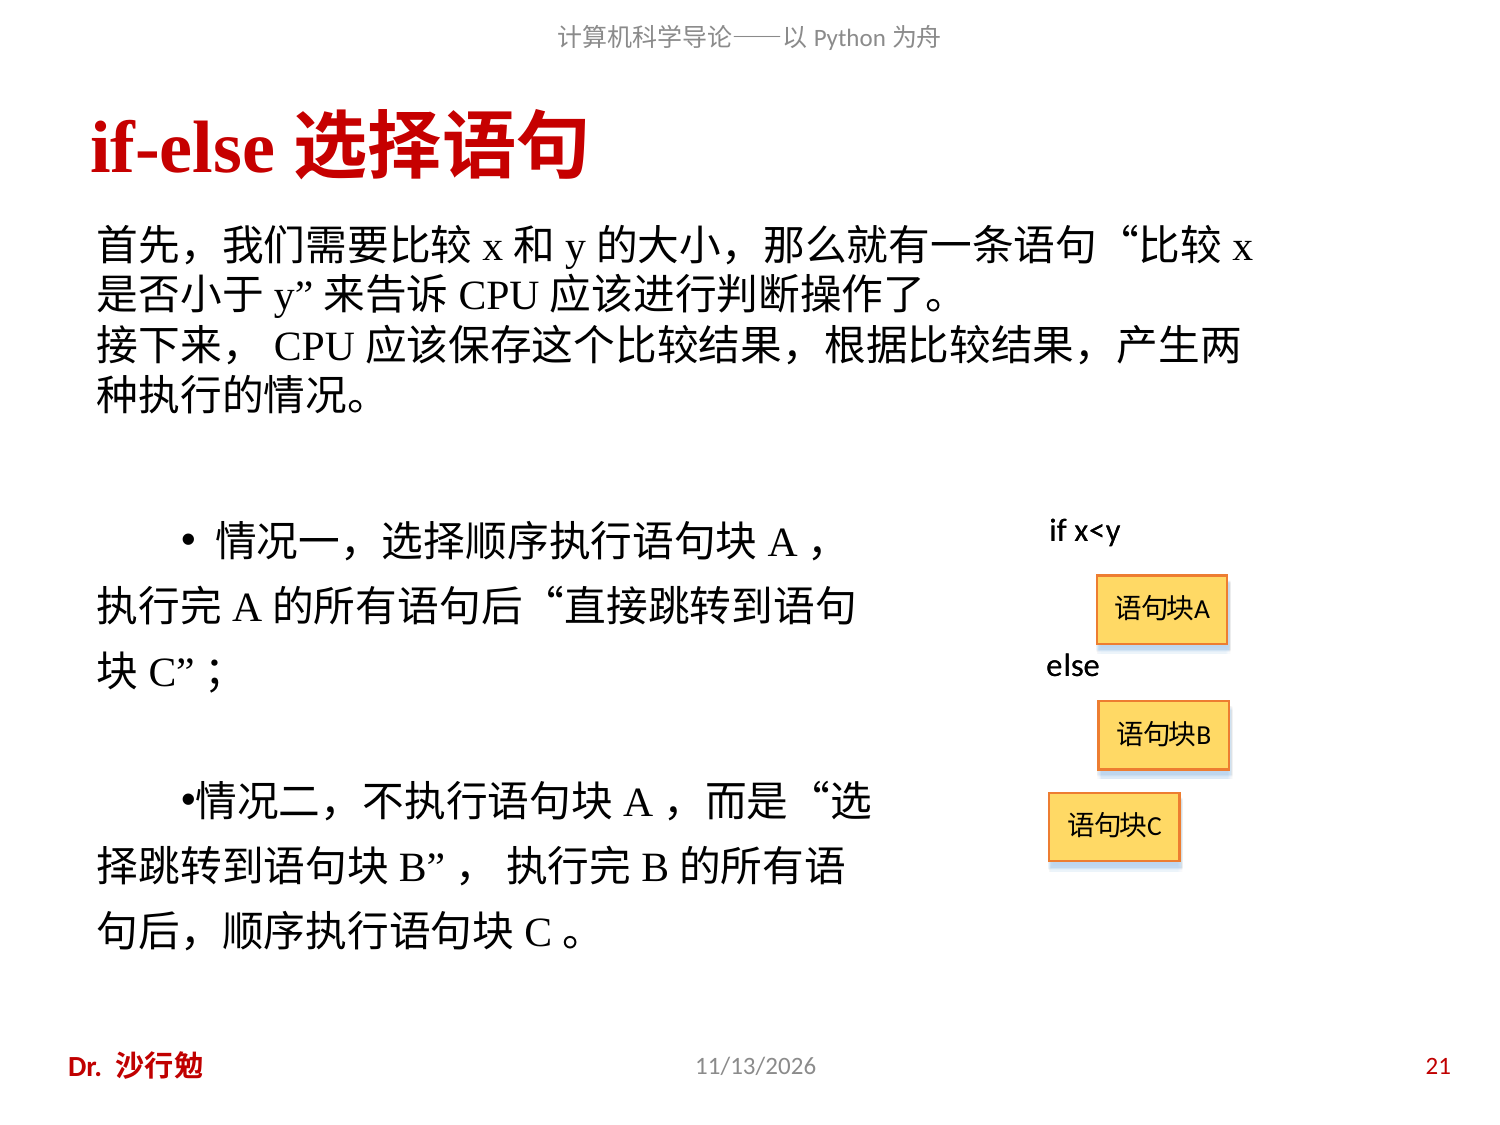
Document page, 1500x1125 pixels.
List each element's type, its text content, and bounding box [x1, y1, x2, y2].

text_box 首先，我们需要比较x和y的大小，那么就有一条语句“比较x是否小于y”来告诉CPU应该进行判断操作了。 接下来，CPU应该保存这个比较结果，根据比较结果，产生两种执行的情况。 [82, 210, 1278, 426]
footer Dr. 沙行勉 [53, 1035, 386, 1095]
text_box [962, 444, 1293, 929]
title if-else选择语句 [75, 90, 1425, 195]
text_box 情况一，选择顺序执行语句块A，执行完A的所有语句后“直接跳转到语句块C”； 情况二，不执行语句块A，而是“选择跳转到语句块B”， 执行完B的所有语句后，顺序执行语句块C。 [82, 492, 892, 963]
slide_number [501, 1035, 1010, 1095]
slide_number 21 [1116, 1035, 1467, 1095]
